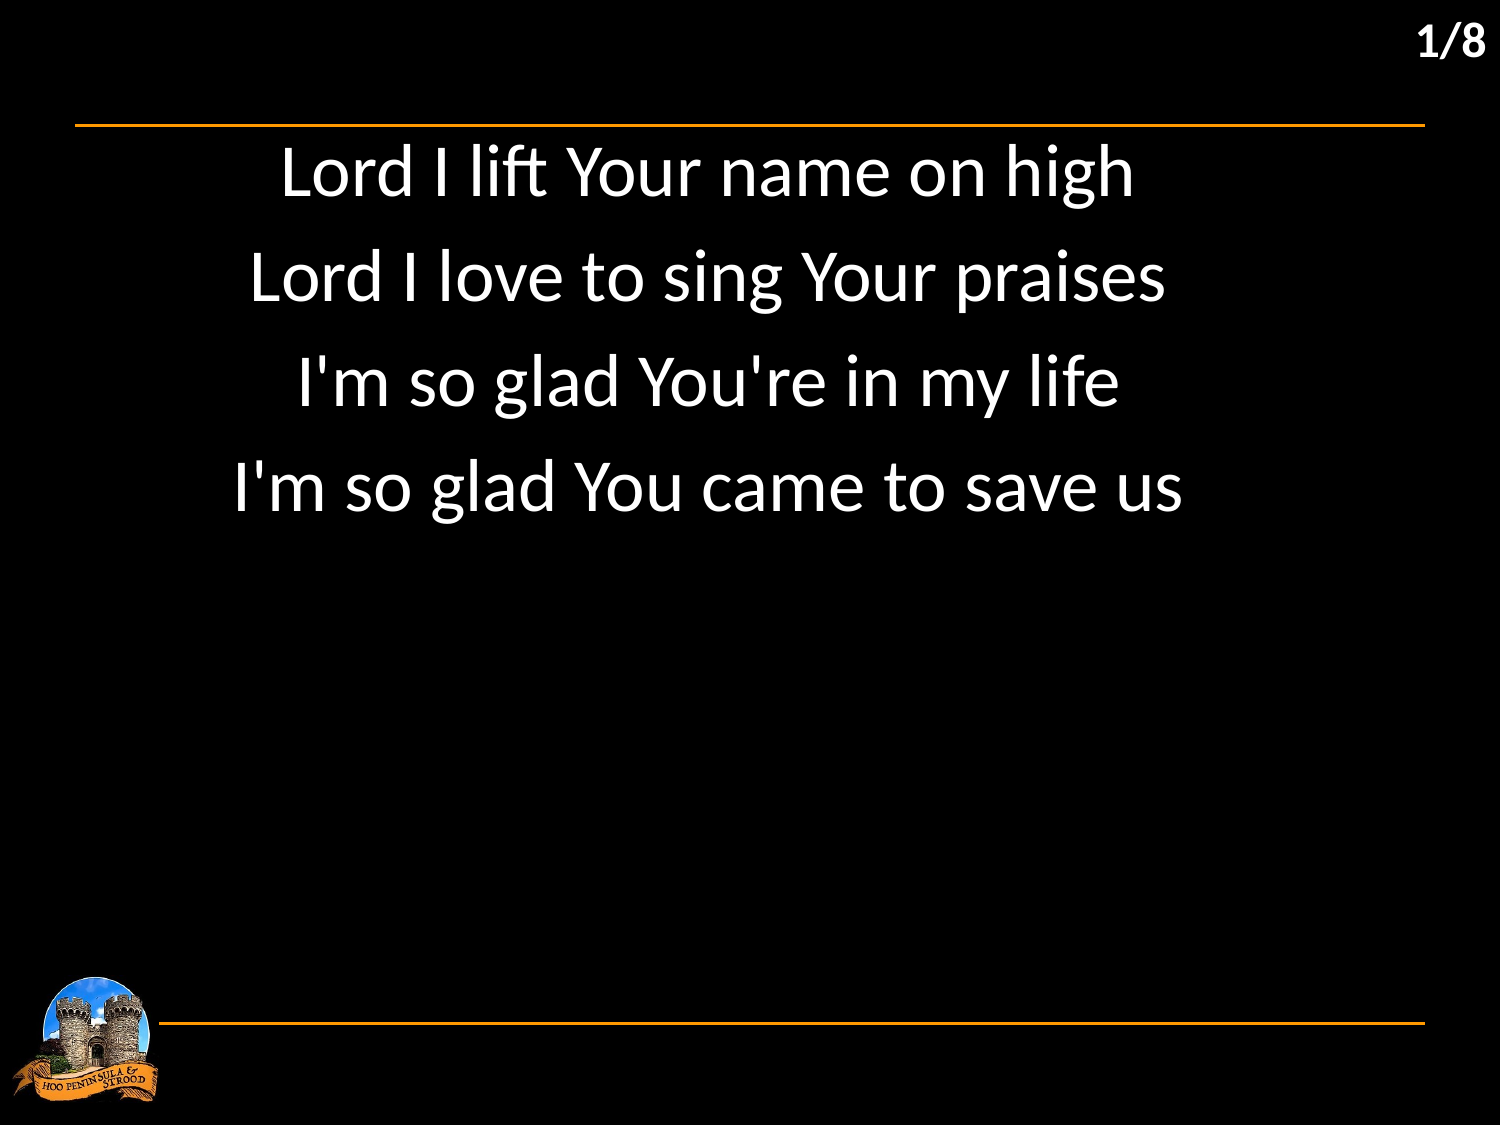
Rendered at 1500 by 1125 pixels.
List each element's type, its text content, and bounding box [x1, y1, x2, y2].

text_box 1/8 [1399, 0, 1500, 75]
subtitle Lord I lift Your name on high Lord I love to sing Your praises I'm so glad You're in my life I'm so glad You came to save us [0, 113, 1418, 1125]
